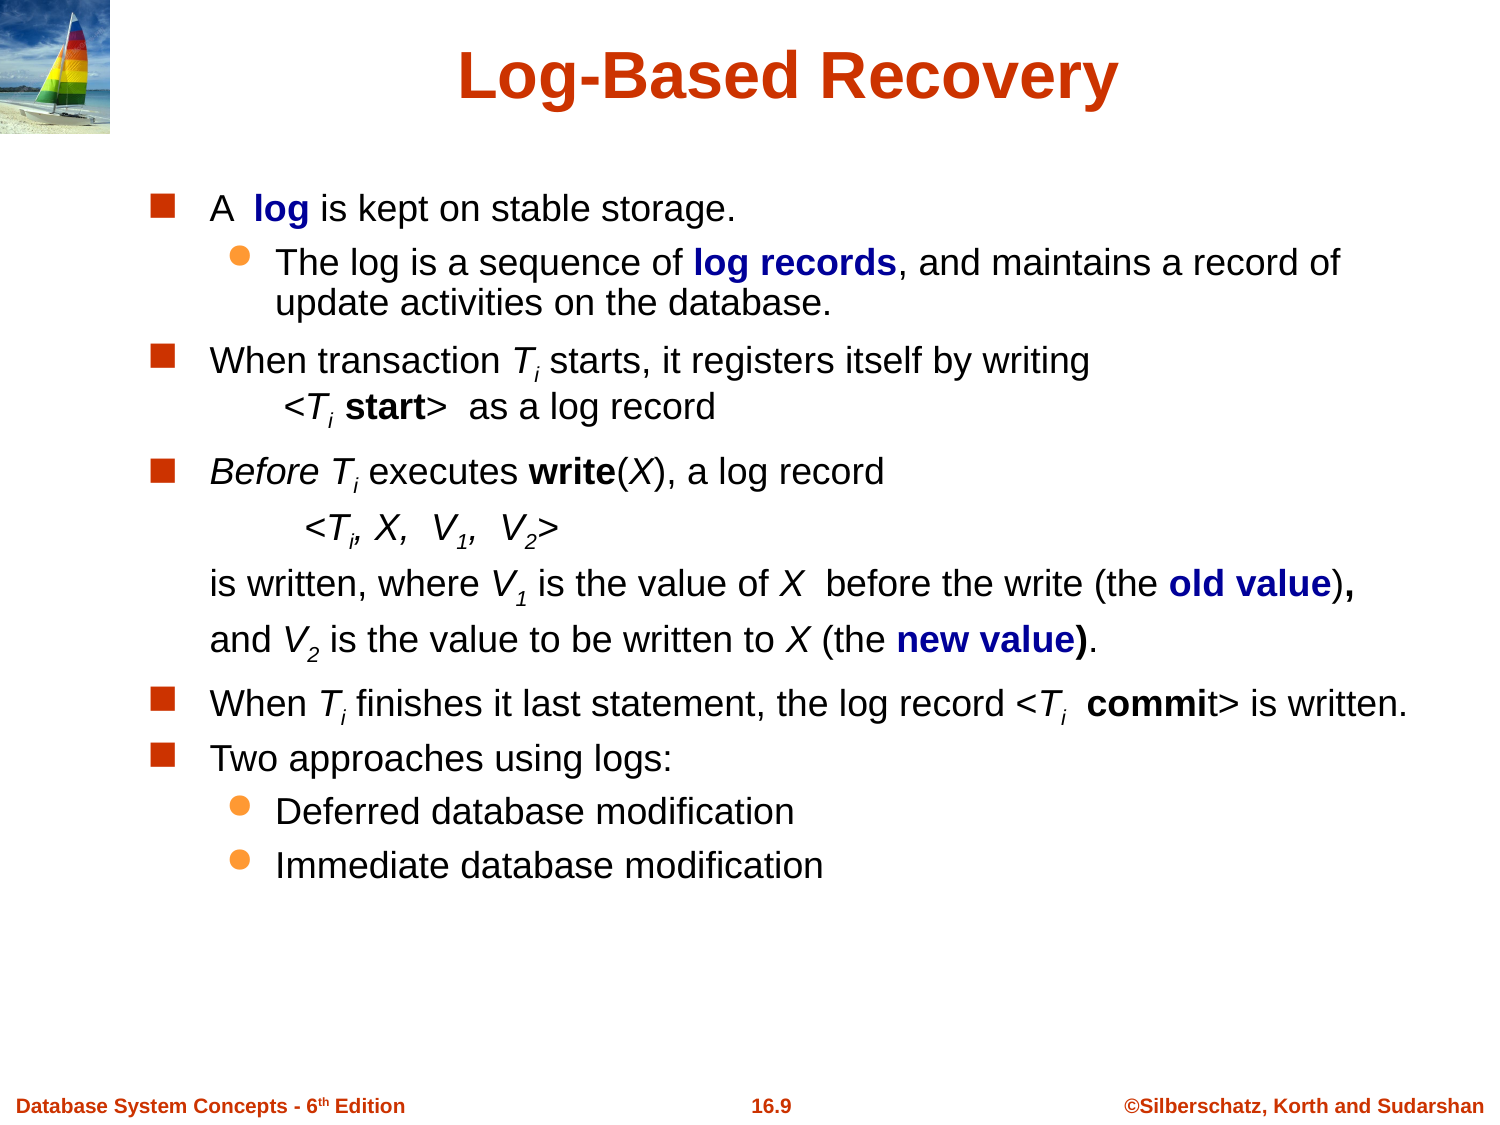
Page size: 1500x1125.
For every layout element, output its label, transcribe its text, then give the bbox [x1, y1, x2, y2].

title Log-Based Recovery [125, 18, 1452, 120]
list A log is kept on stable storage. The log is a sequence of log records, and maintains a record of update activities on the database. When transaction Ti starts, it registers itself by writing <Ti start> as a log record Before Ti executes write(X), a log record <Ti, X, V1, V2> is written, where V1 is the value of X before the write (the old value), and V2 is the value to be written to X (the new value). When Ti finishes it last statement, the log record <Ti commit> is written. Two approaches using logs: Deferred database modification Immediate database modification [138, 181, 1427, 1007]
picture [0, 0, 110, 134]
